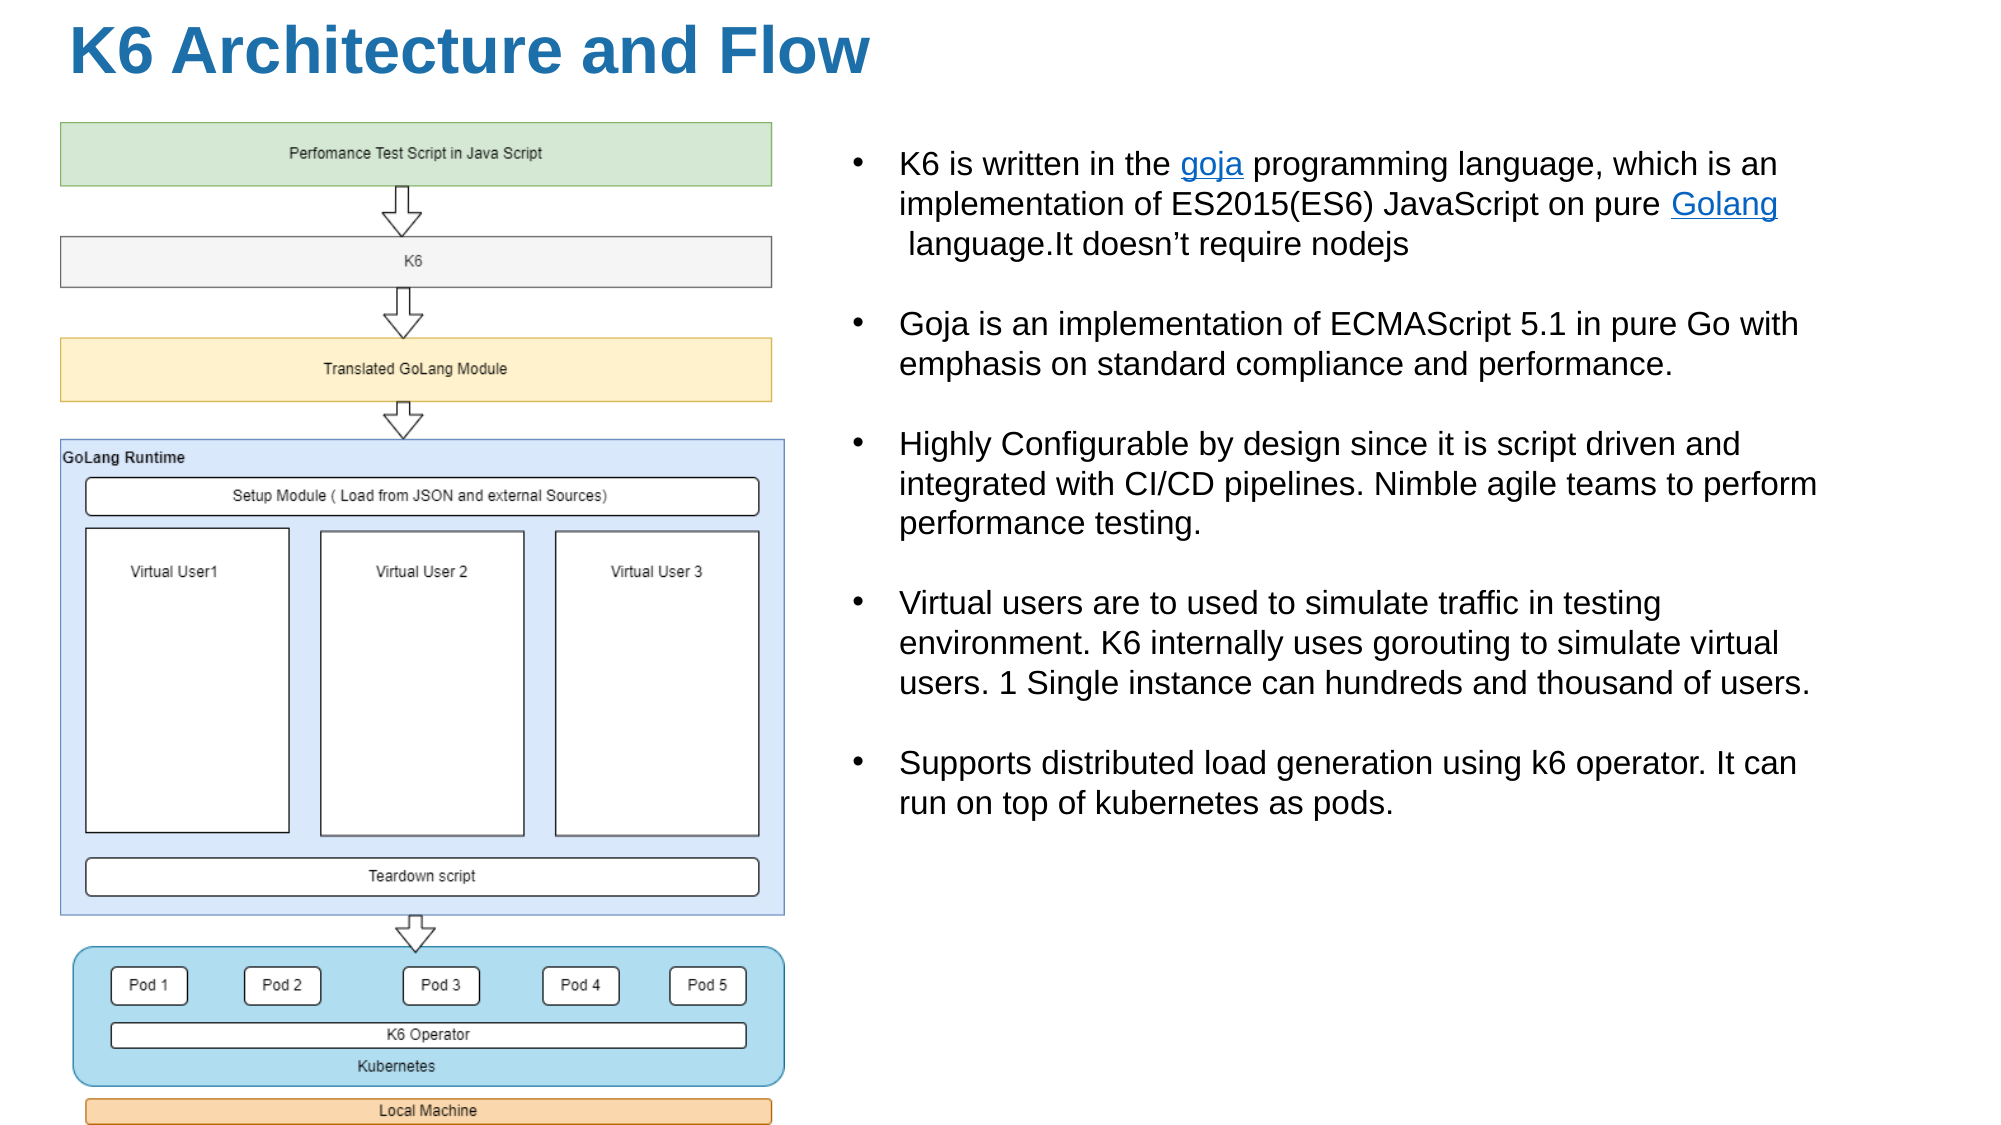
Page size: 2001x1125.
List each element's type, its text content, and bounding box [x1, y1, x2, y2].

picture [60, 122, 785, 1125]
text_box K6 is written in the goja programming language, which is an implementation of ES2015(ES6) JavaScript on pure Golang language.It doesn’t require nodejs Goja is an implementation of ECMAScript 5.1 in pure Go with emphasis on standard compliance and performance. Highly Configurable by design since it is script driven and integrated with CI/CD pipelines. Nimble agile teams to perform performance testing. Virtual users are to used to simulate traffic in testing environment. K6 internally uses gorouting to simulate virtual users. 1 Single instance can hundreds and thousand of users. Supports distributed load generation using k6 operator. It can run on top of kubernetes as pods. [837, 135, 1838, 829]
text_box K6 Architecture and Flow [36, 0, 974, 95]
